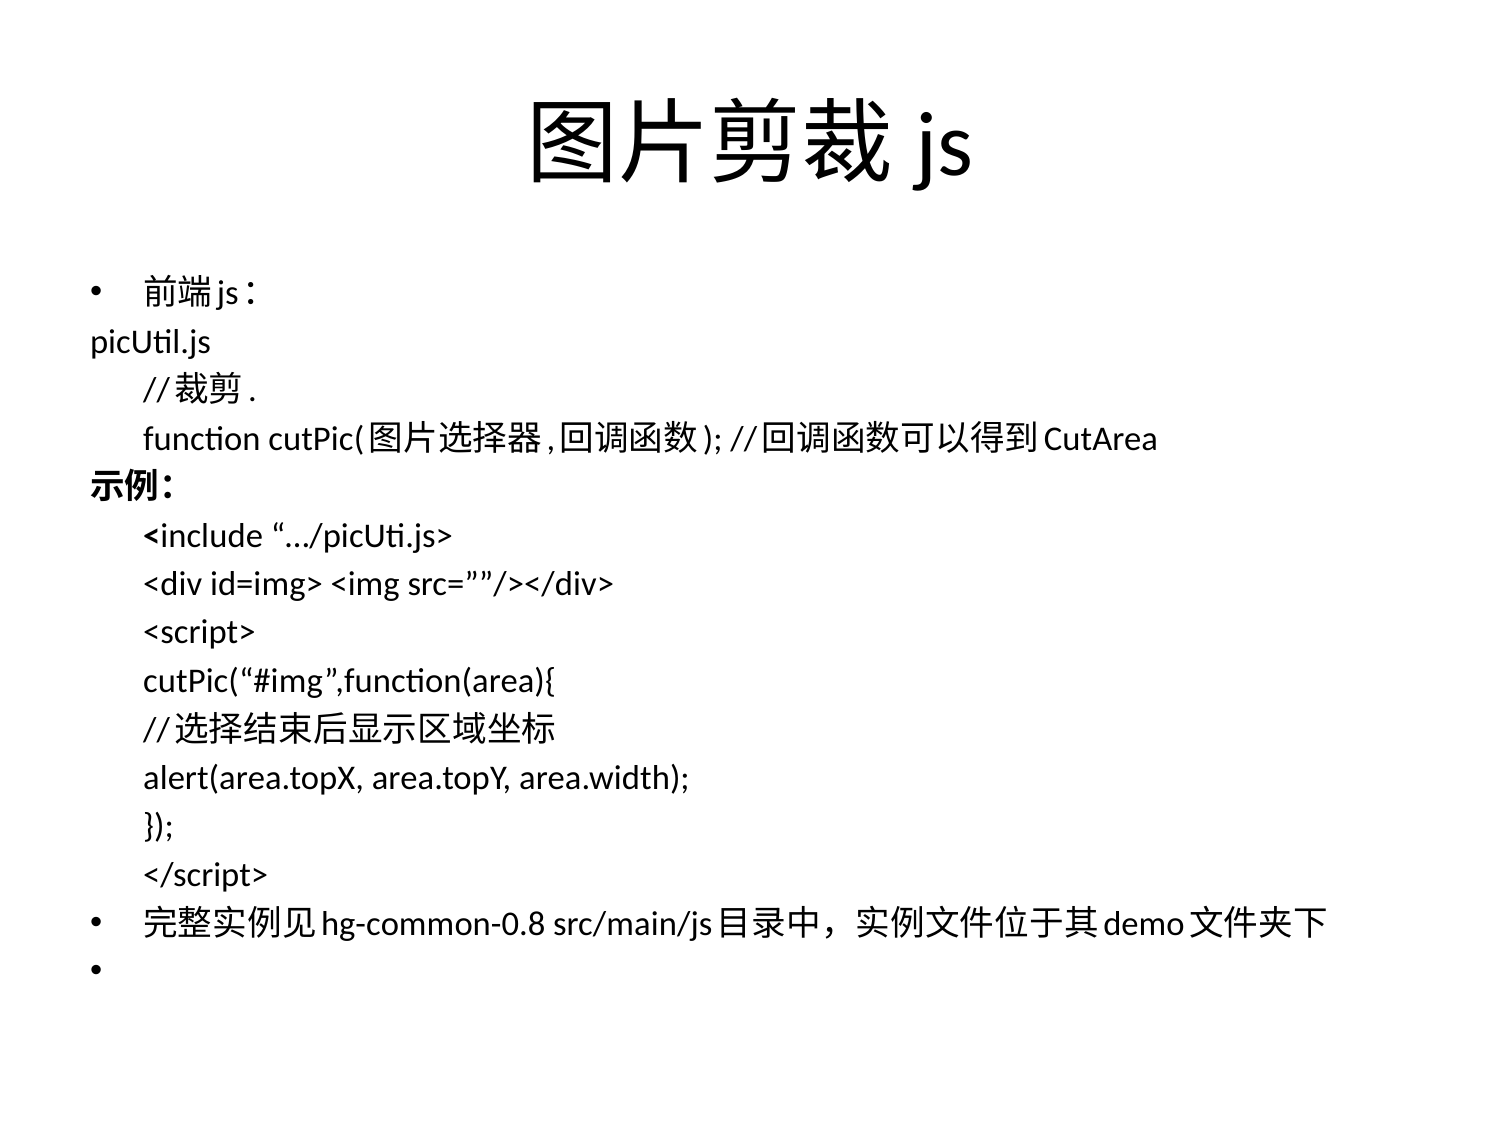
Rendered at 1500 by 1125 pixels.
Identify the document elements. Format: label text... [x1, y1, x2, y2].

title 图片剪裁js [75, 45, 1425, 233]
list 前端js： picUtil.js //裁剪. function cutPic(图片选择器,回调函数); //回调函数可以得到CutArea 示例： <include “…/picUti.js> <div id=img> <img src=””/></div> <script> cutPic(“#img”,function(area){ //选择结束后显示区域坐标 alert(area.topX, area.topY, area.width); }); </script> 完整实例见hg-common-0.8 src/main/js目录中，实例文件位于其demo文件夹下 [75, 262, 1425, 1005]
